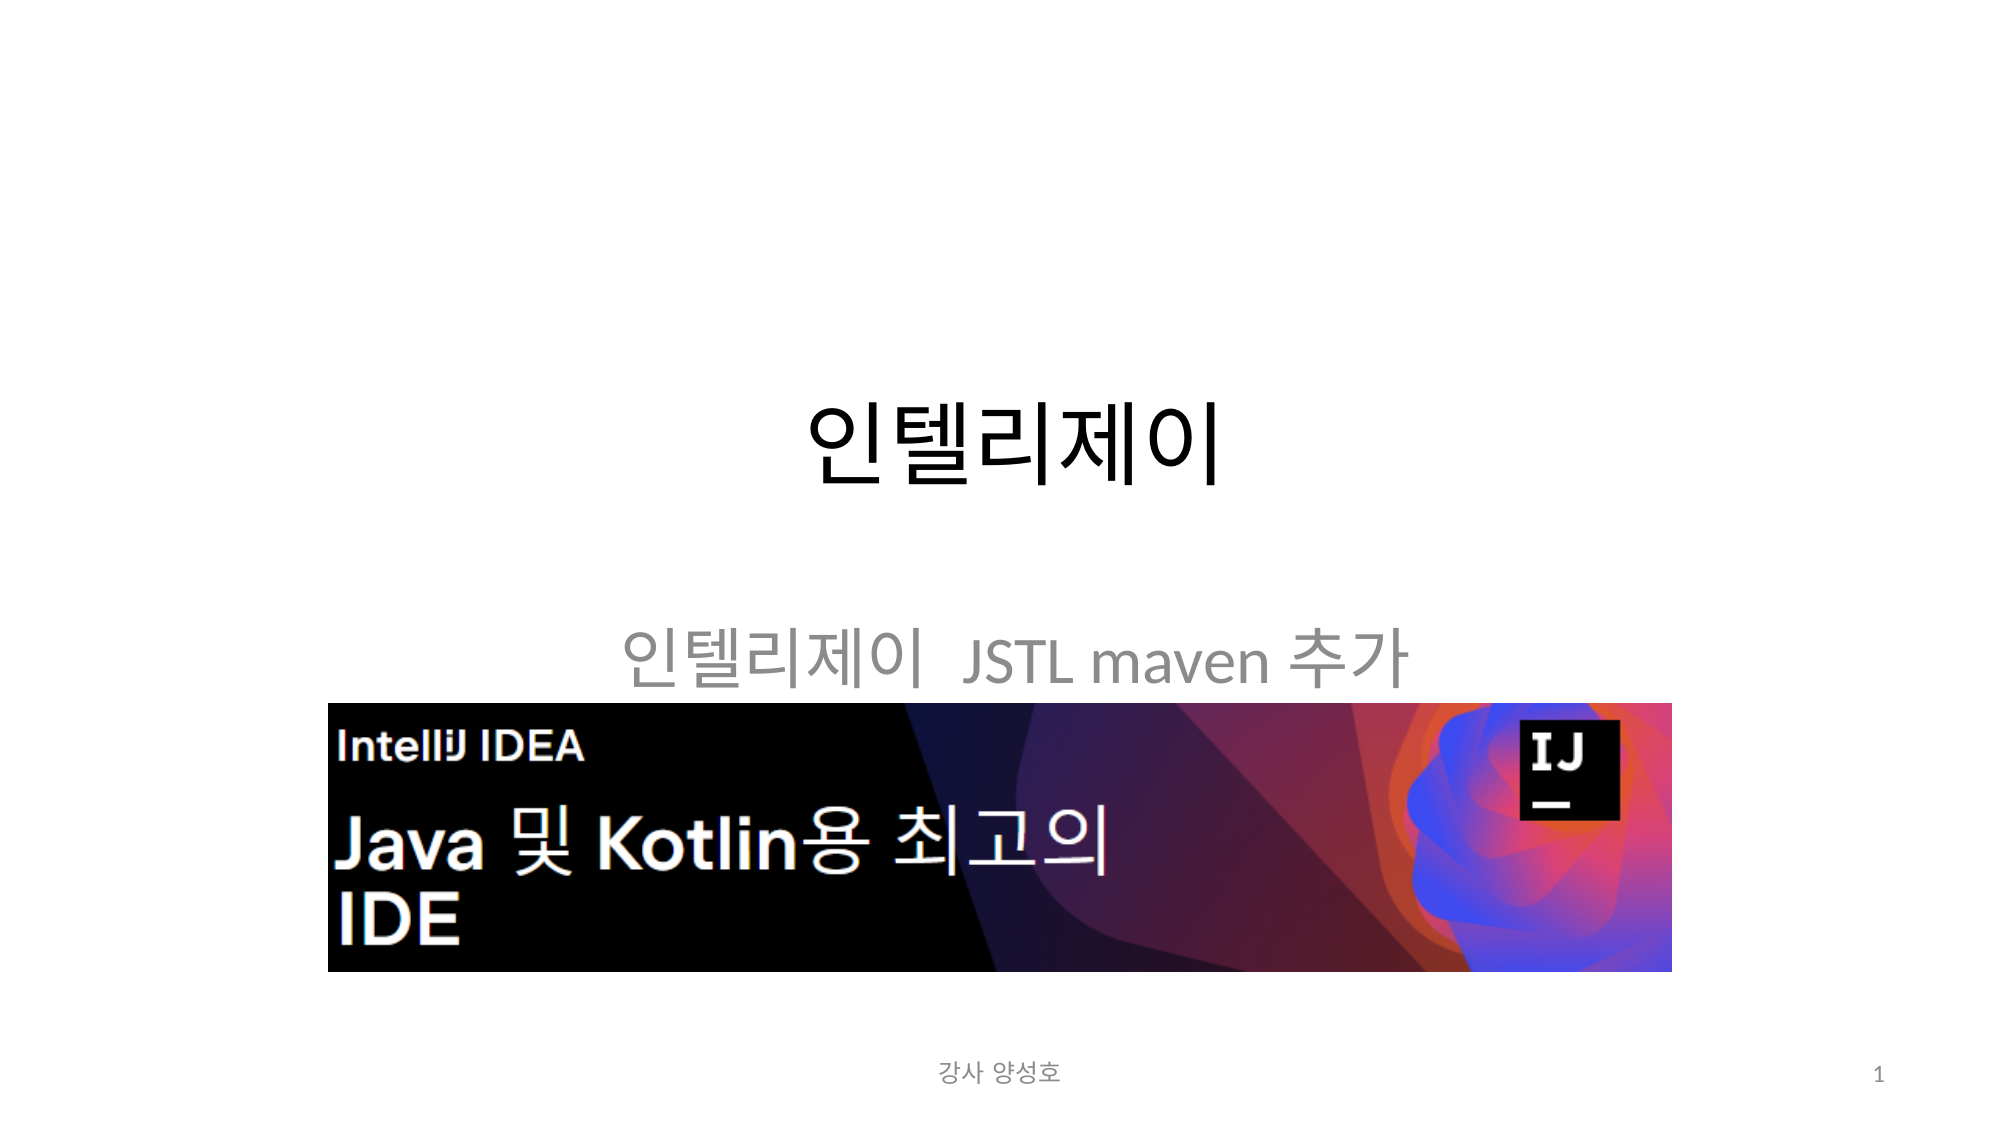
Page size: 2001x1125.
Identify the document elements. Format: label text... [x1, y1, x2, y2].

picture [328, 703, 1672, 972]
title 인텔리제이 [165, 321, 1866, 563]
slide_number 1 [1433, 1042, 1900, 1103]
subtitle 인텔리제이 JSTL maven추가 [315, 609, 1716, 897]
footer 강사 양성호 [683, 1042, 1317, 1103]
